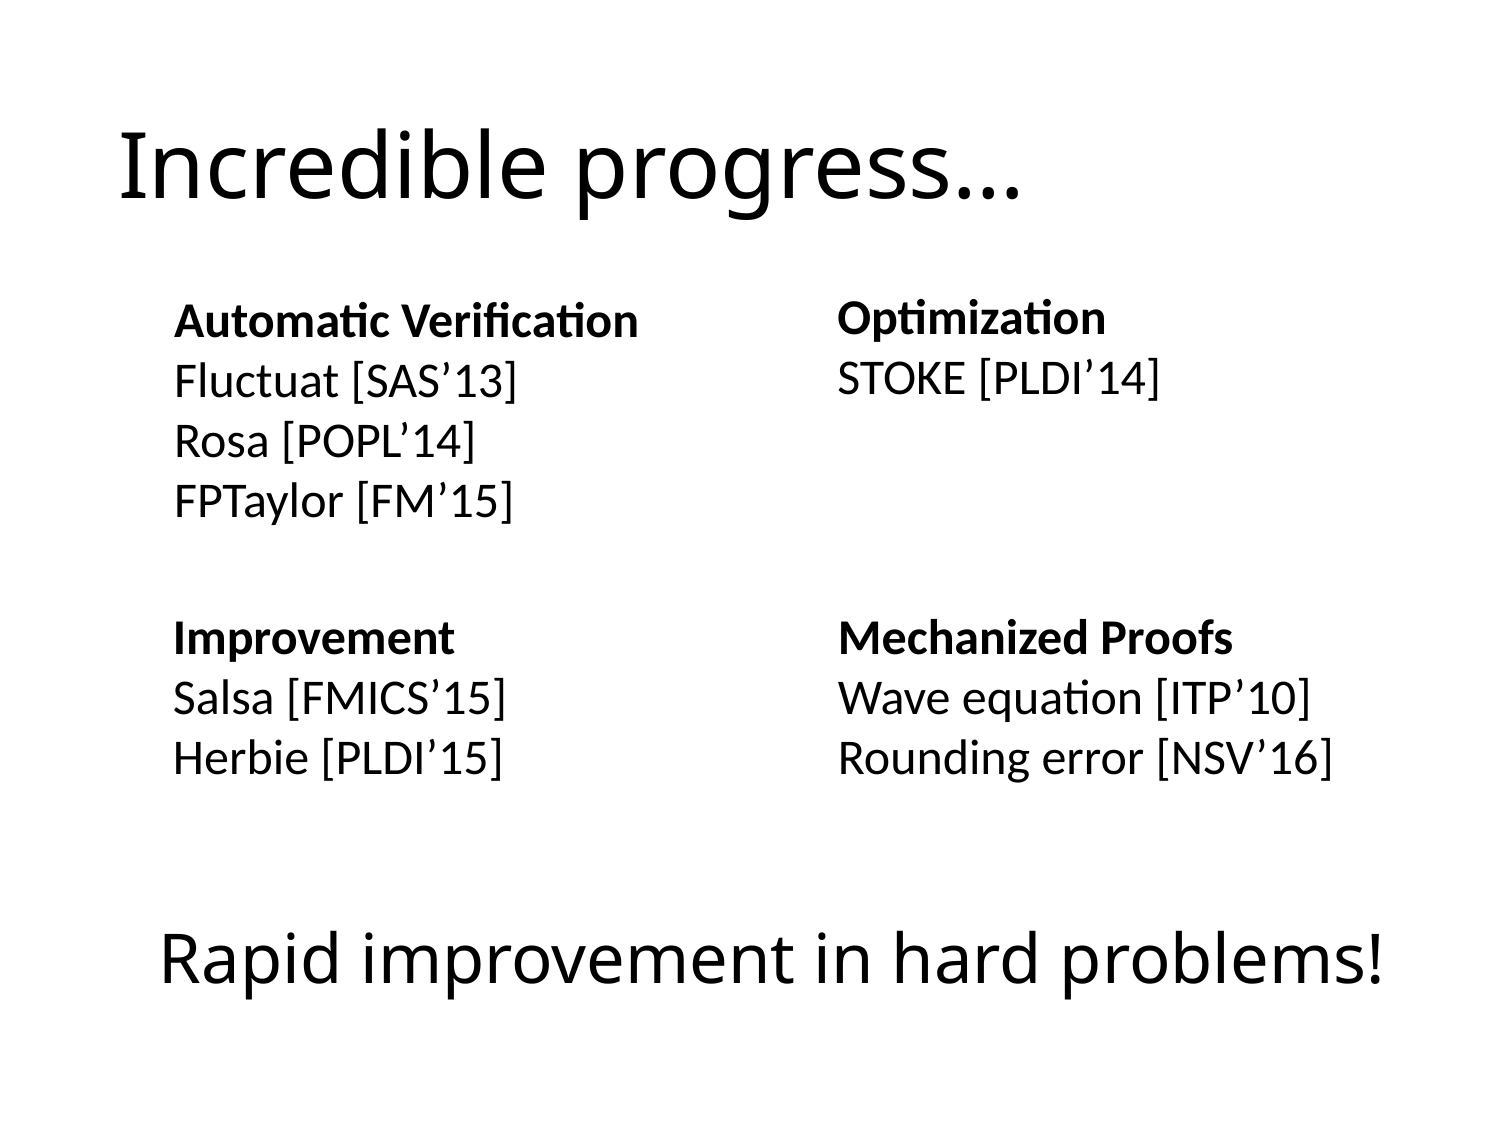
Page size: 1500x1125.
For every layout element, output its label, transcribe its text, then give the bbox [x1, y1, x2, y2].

text_box Improvement Salsa [FMICS’15] Herbie [PLDI’15] [158, 596, 523, 792]
text_box Optimization STOKE [PLDI’14] [822, 277, 1177, 412]
text_box Rapid improvement in hard problems! [103, 879, 1397, 1043]
text_box Automatic Verification Fluctuat [SAS’13] Rosa [POPL’14] FPTaylor [FM’15] [159, 280, 655, 536]
text_box Mechanized Proofs Wave equation [ITP’10] Rounding error [NSV’16] [823, 596, 1349, 792]
title Incredible progress… [103, 59, 1397, 278]
